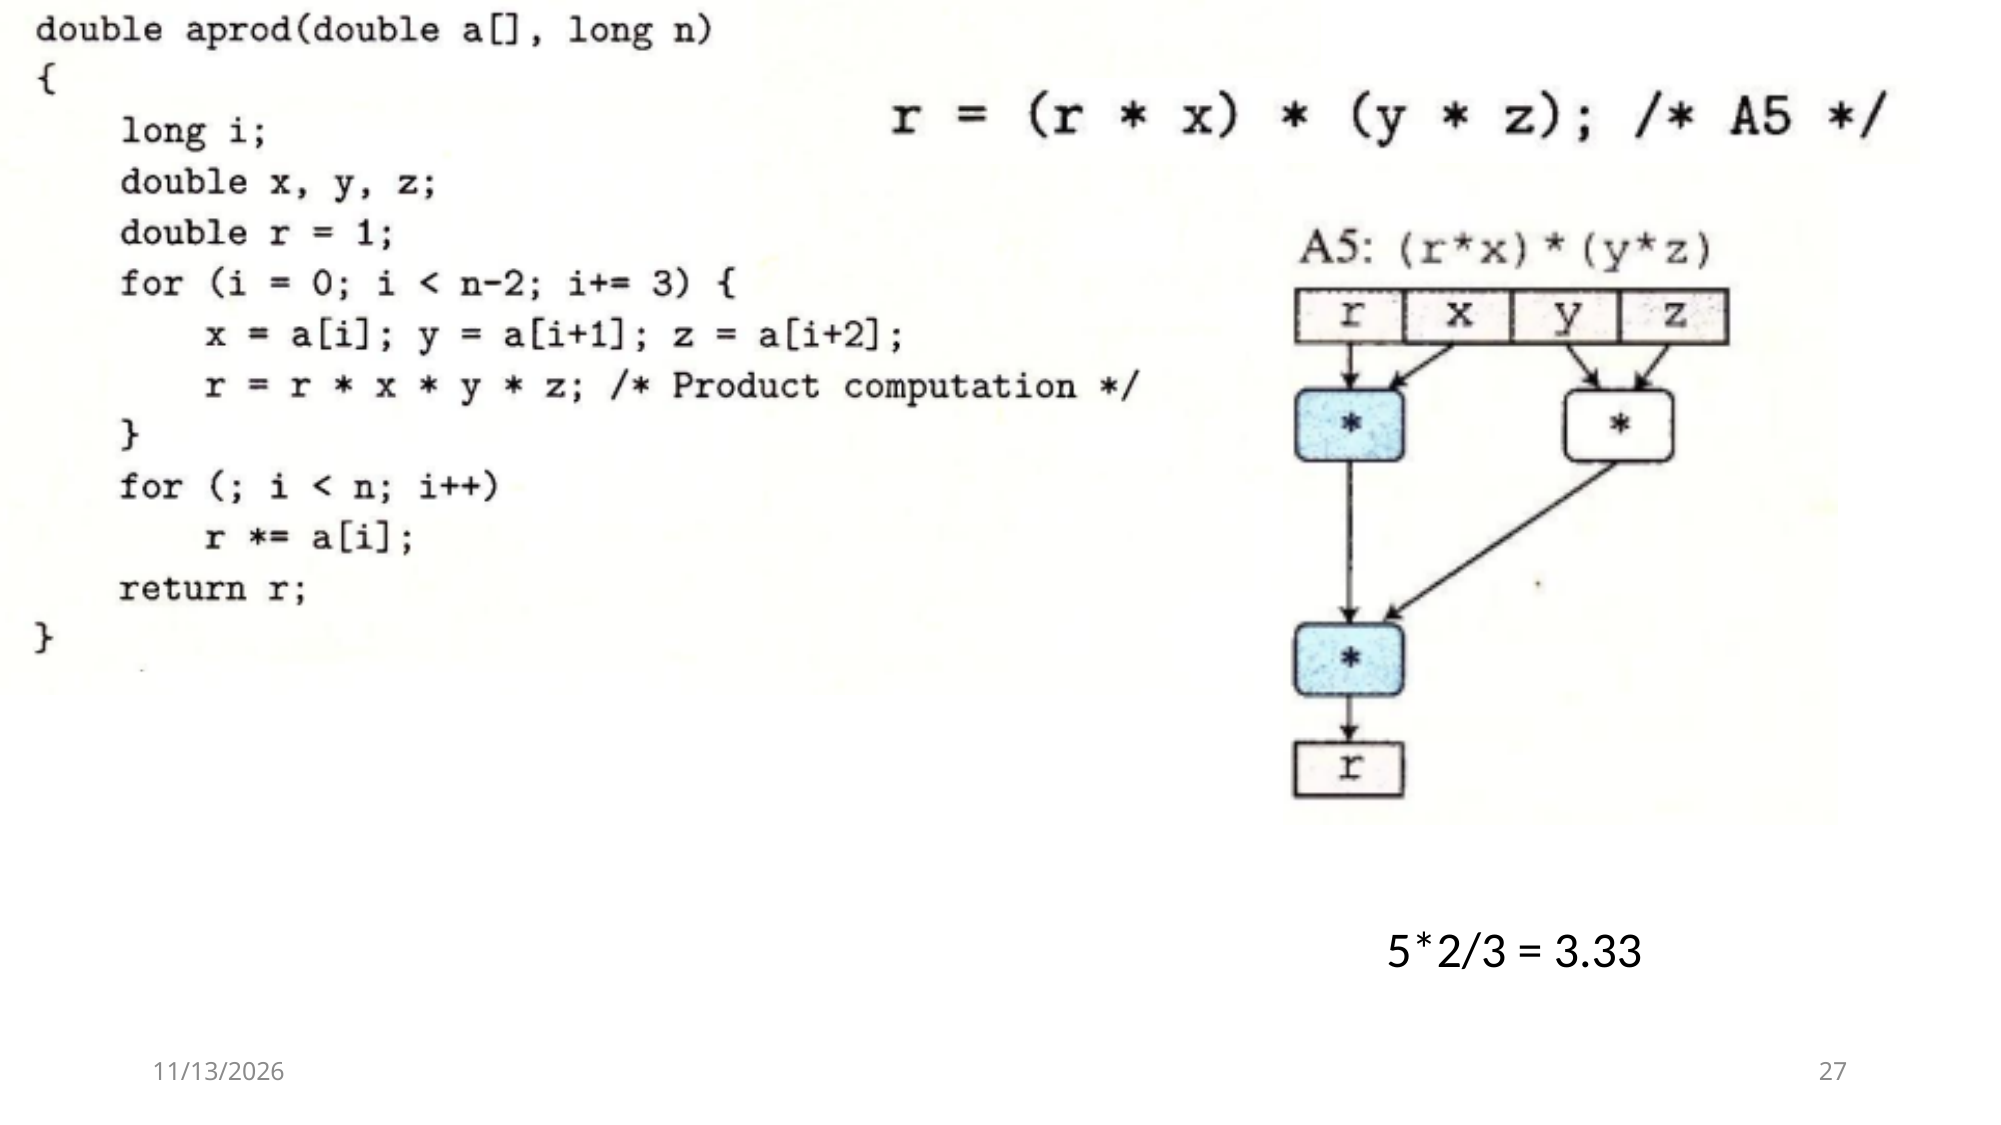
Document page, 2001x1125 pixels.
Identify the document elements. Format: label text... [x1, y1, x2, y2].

slide_number 27 [1412, 1042, 1863, 1103]
text_box 5*2/3 = 3.33 [1371, 909, 1658, 985]
picture [0, 0, 1920, 825]
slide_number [137, 1042, 588, 1103]
